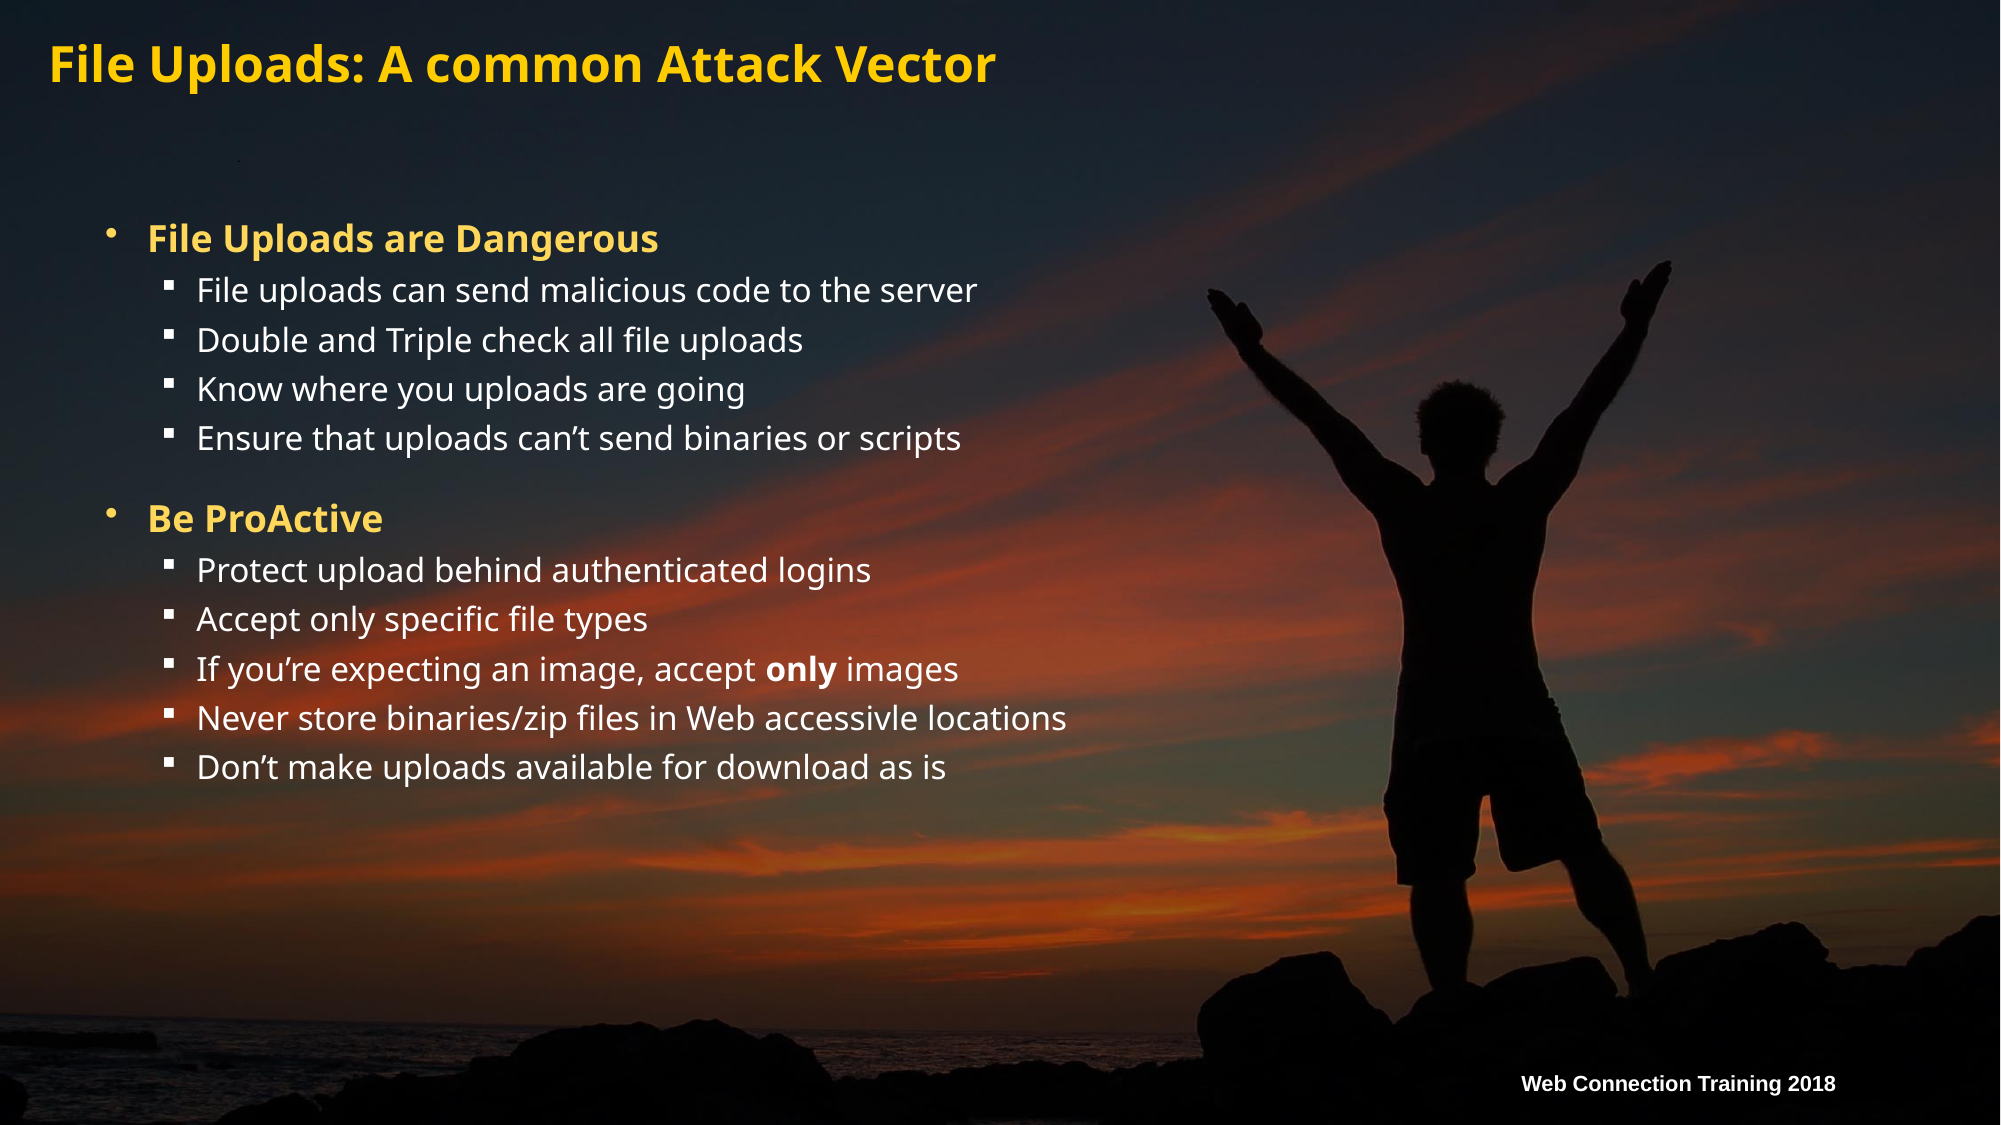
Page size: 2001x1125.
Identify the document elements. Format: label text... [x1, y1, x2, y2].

title File Uploads: A common Attack Vector [33, 24, 1438, 100]
list File Uploads are Dangerous File uploads can send malicious code to the server Double and Triple check all file uploads Know where you uploads are going Ensure that uploads can’t send binaries or scripts Be ProActive Protect upload behind authenticated logins Accept only specific file types If you’re expecting an image, accept only images Never store binaries/zip files in Web accessivle locations Don’t make uploads available for download as is [75, 200, 1525, 1038]
picture [0, 0, 2001, 1125]
